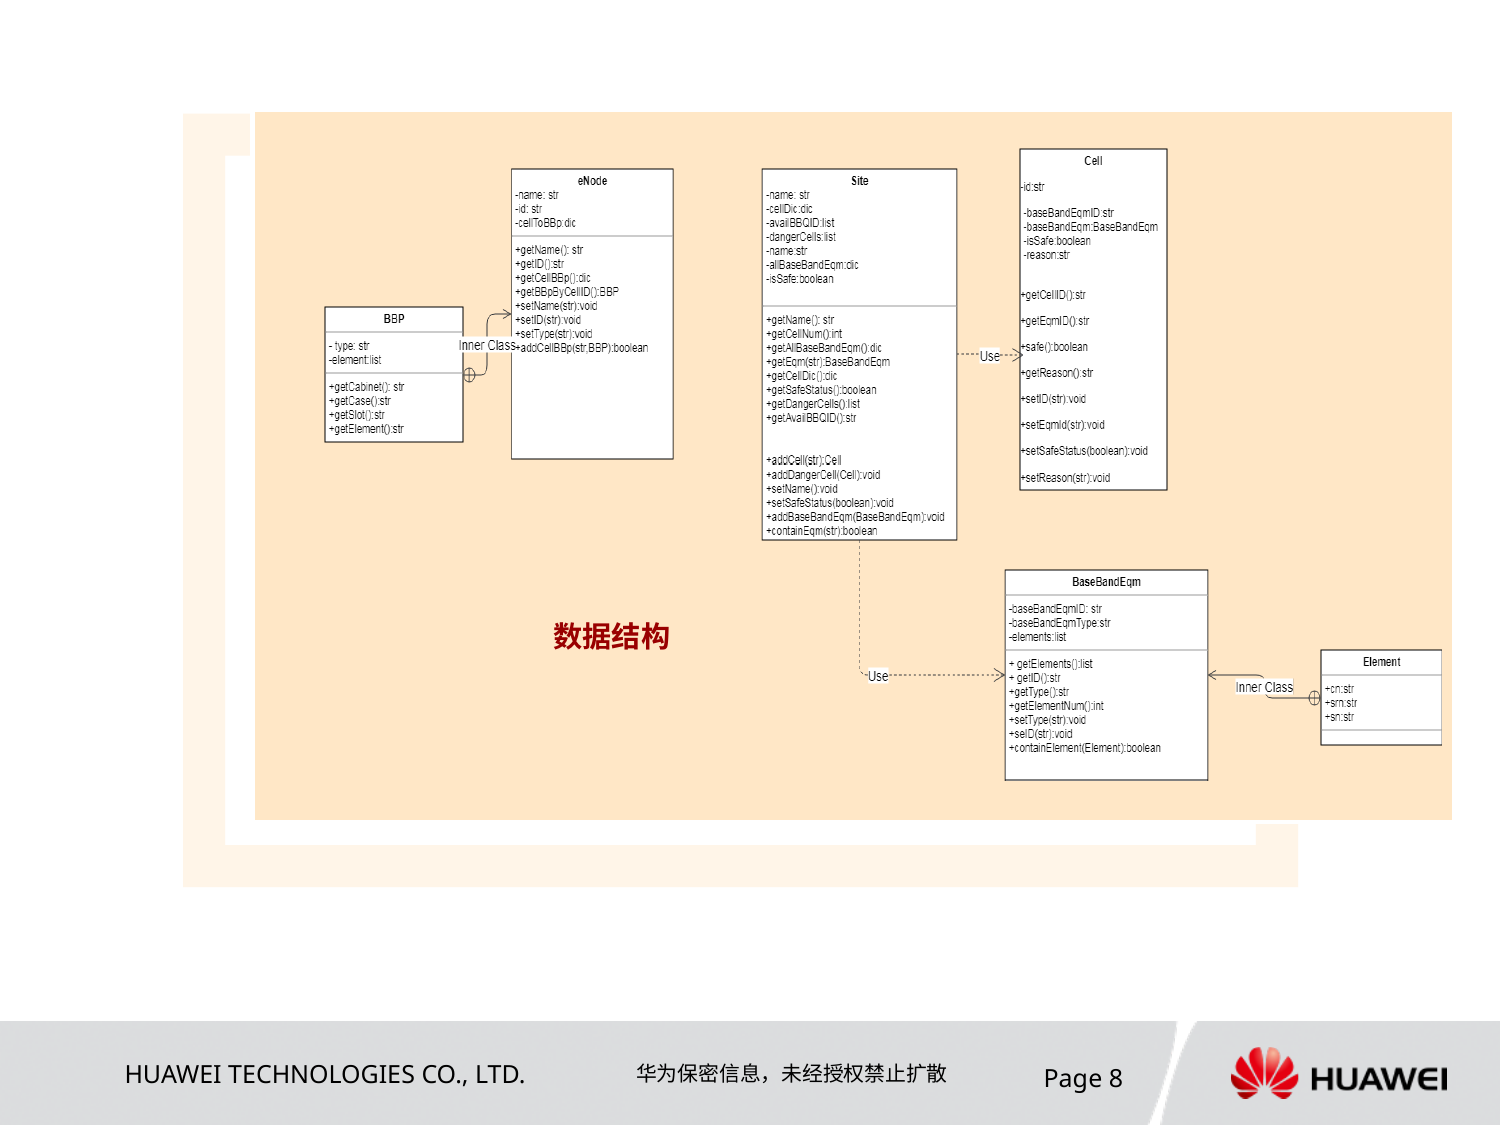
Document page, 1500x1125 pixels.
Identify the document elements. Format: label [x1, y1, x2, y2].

picture [324, 148, 1443, 781]
picture [0, 1021, 1500, 1125]
text_box [182, 0, 1500, 897]
